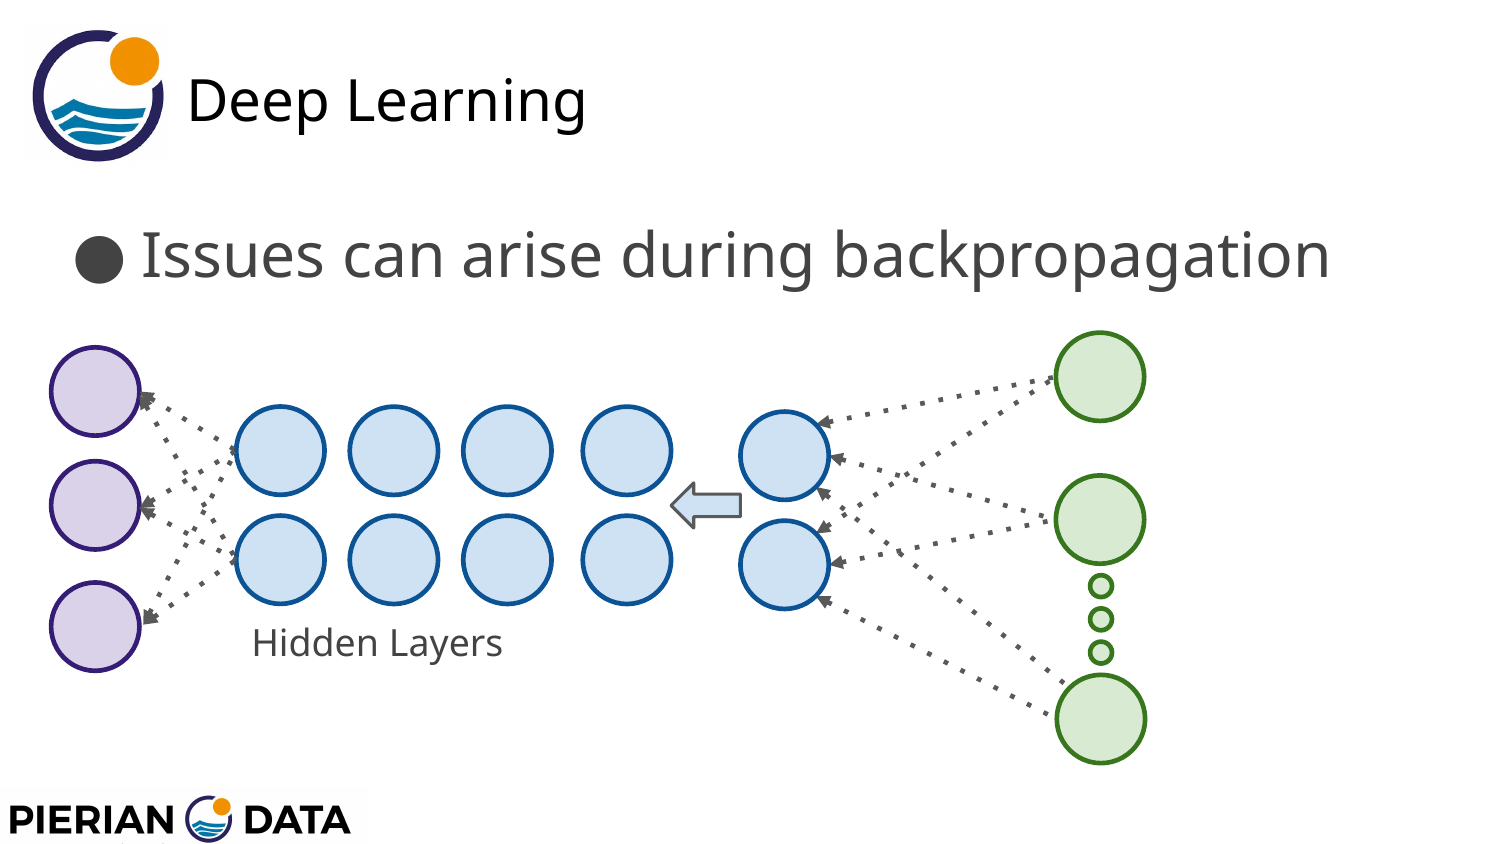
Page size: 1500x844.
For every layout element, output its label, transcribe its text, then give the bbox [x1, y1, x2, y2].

text_box [1090, 641, 1113, 664]
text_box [815, 376, 1056, 534]
text_box [51, 461, 133, 550]
text_box [349, 515, 439, 605]
text_box [463, 406, 552, 495]
text_box [51, 347, 140, 436]
text_box [242, 515, 325, 603]
text_box [242, 406, 325, 495]
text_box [815, 595, 1058, 720]
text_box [828, 519, 1057, 566]
picture [24, 24, 172, 167]
text_box [582, 406, 672, 495]
title Deep Learning [176, 48, 1449, 143]
text_box [463, 515, 552, 605]
text_box Hidden Layers [236, 603, 558, 692]
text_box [143, 559, 237, 625]
text_box [671, 482, 741, 529]
text_box [1070, 475, 1145, 564]
list Issues can arise during backpropagation [51, 189, 1480, 361]
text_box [139, 394, 237, 449]
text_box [143, 450, 237, 559]
text_box [1090, 575, 1113, 598]
text_box [1055, 332, 1145, 421]
text_box [349, 406, 439, 495]
text_box [1090, 608, 1113, 631]
text_box [1057, 674, 1146, 764]
text_box [740, 411, 810, 500]
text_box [815, 486, 1070, 689]
text_box [51, 582, 140, 671]
text_box [582, 515, 672, 605]
text_box [740, 520, 810, 609]
picture [0, 787, 368, 844]
